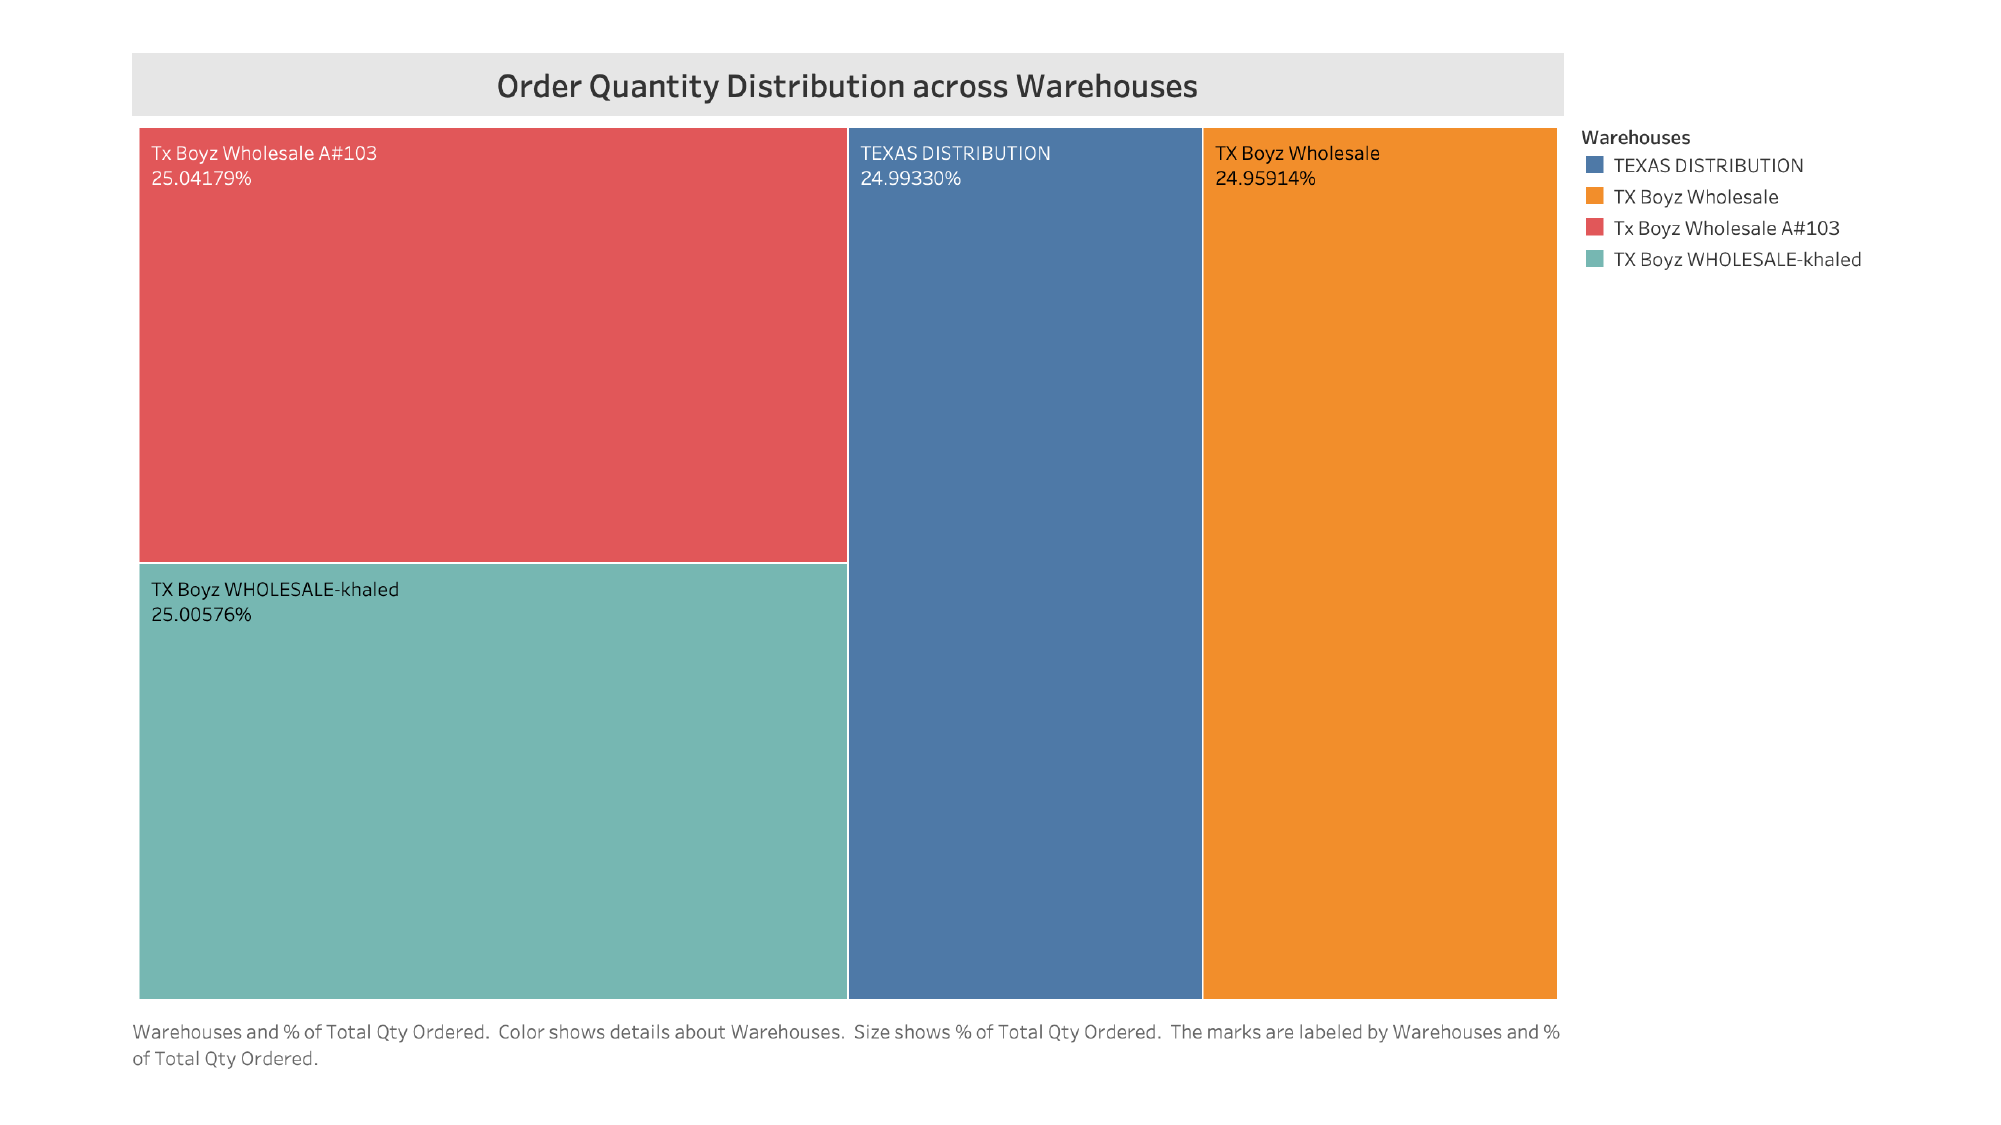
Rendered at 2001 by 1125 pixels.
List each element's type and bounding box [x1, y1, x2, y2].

picture [132, 53, 1868, 1071]
